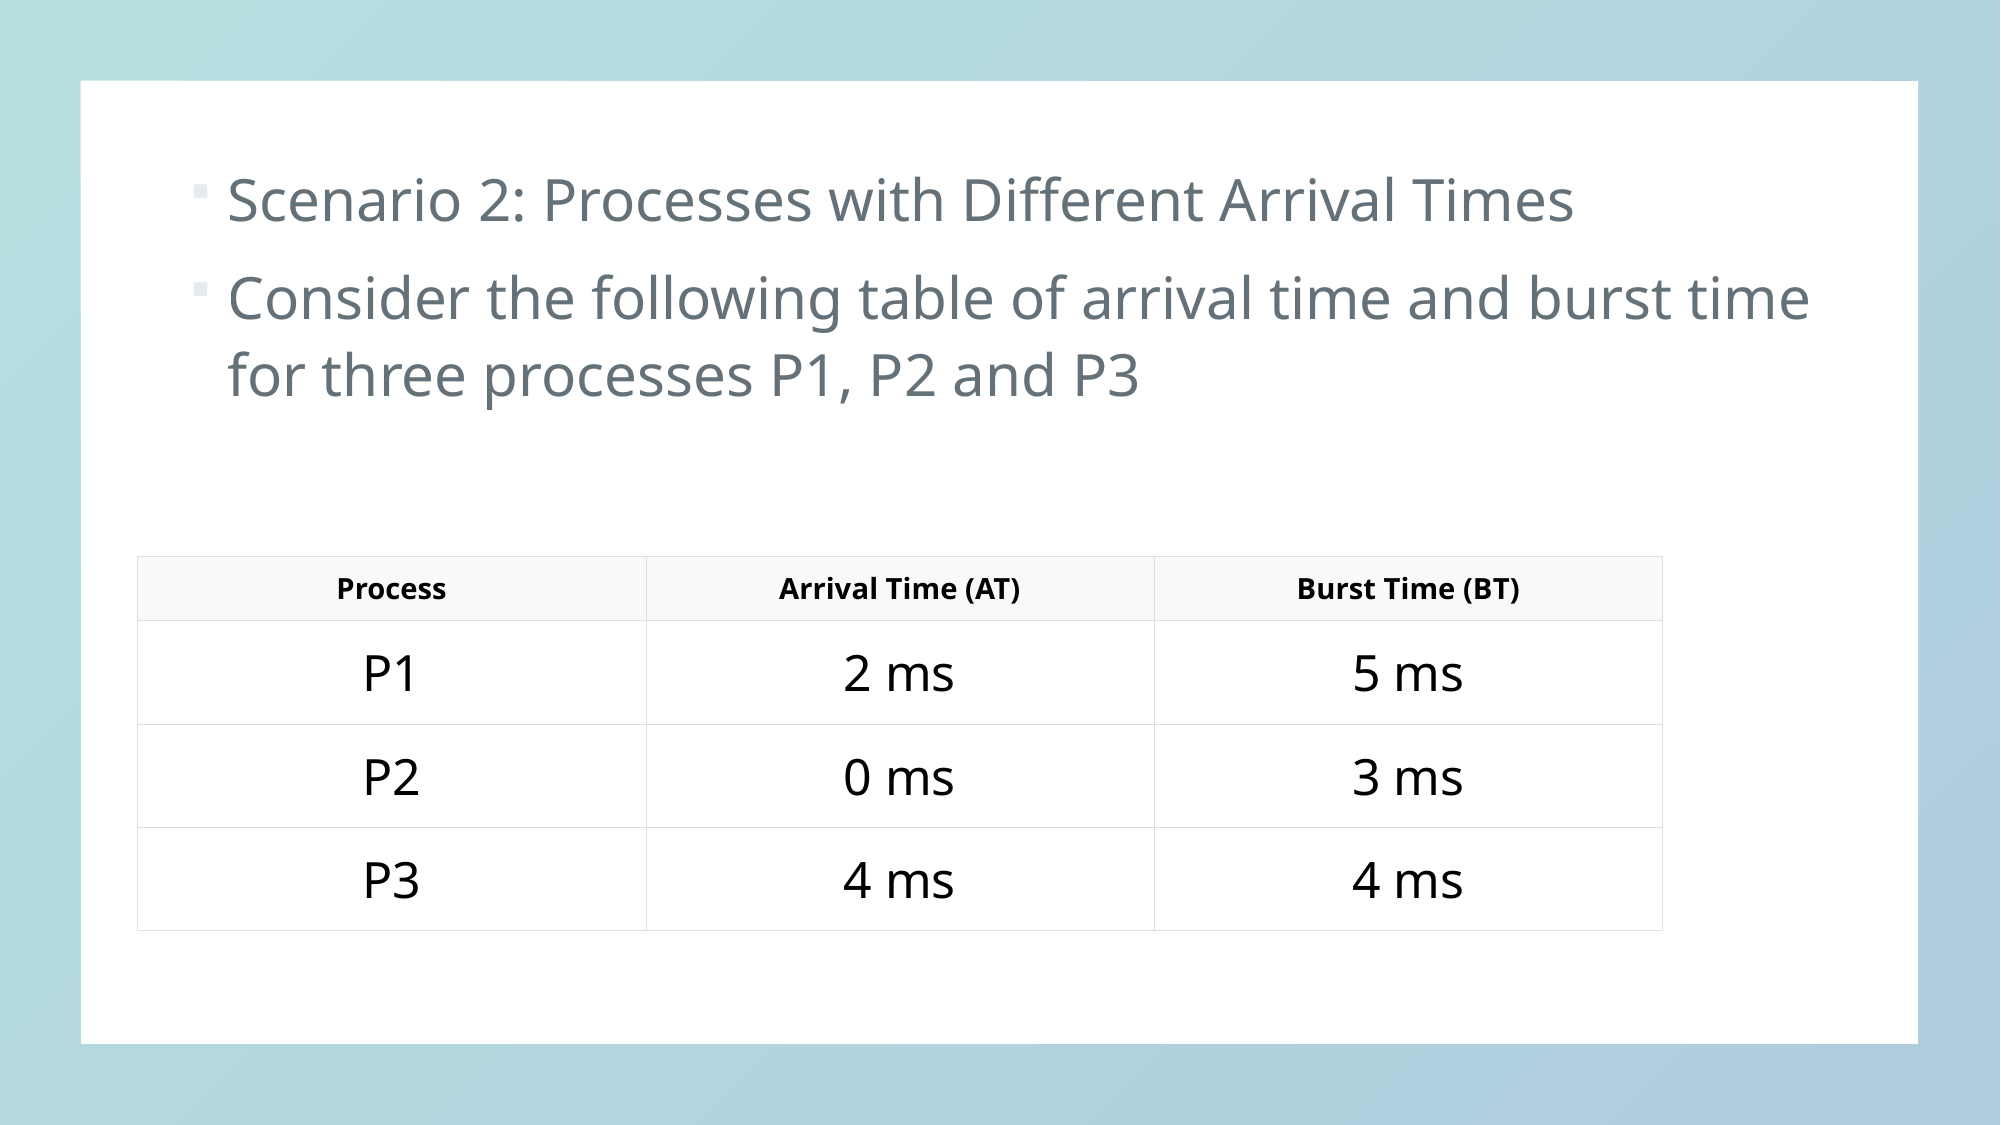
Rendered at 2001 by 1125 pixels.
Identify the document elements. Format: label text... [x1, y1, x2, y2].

table_cell 0 ms [647, 725, 1154, 827]
table_cell 4 ms [1155, 828, 1662, 930]
table_cell P1 [138, 621, 646, 724]
table_cell 5 ms [1155, 621, 1662, 724]
table_cell 4 ms [647, 828, 1154, 930]
table_header Burst Time (BT) [1155, 557, 1662, 620]
table_header Arrival Time (AT) [647, 557, 1154, 620]
table_cell 3 ms [1155, 725, 1662, 827]
table_cell 2 ms [647, 621, 1154, 724]
table_cell P3 [138, 828, 646, 930]
table_header Process [138, 557, 646, 620]
table_cell P2 [138, 725, 646, 827]
list Scenario 2: Processes with Different Arrival Times Consider the following table of arrival time and burst time for three processes P1, P2 and P3 [137, 148, 1863, 1014]
